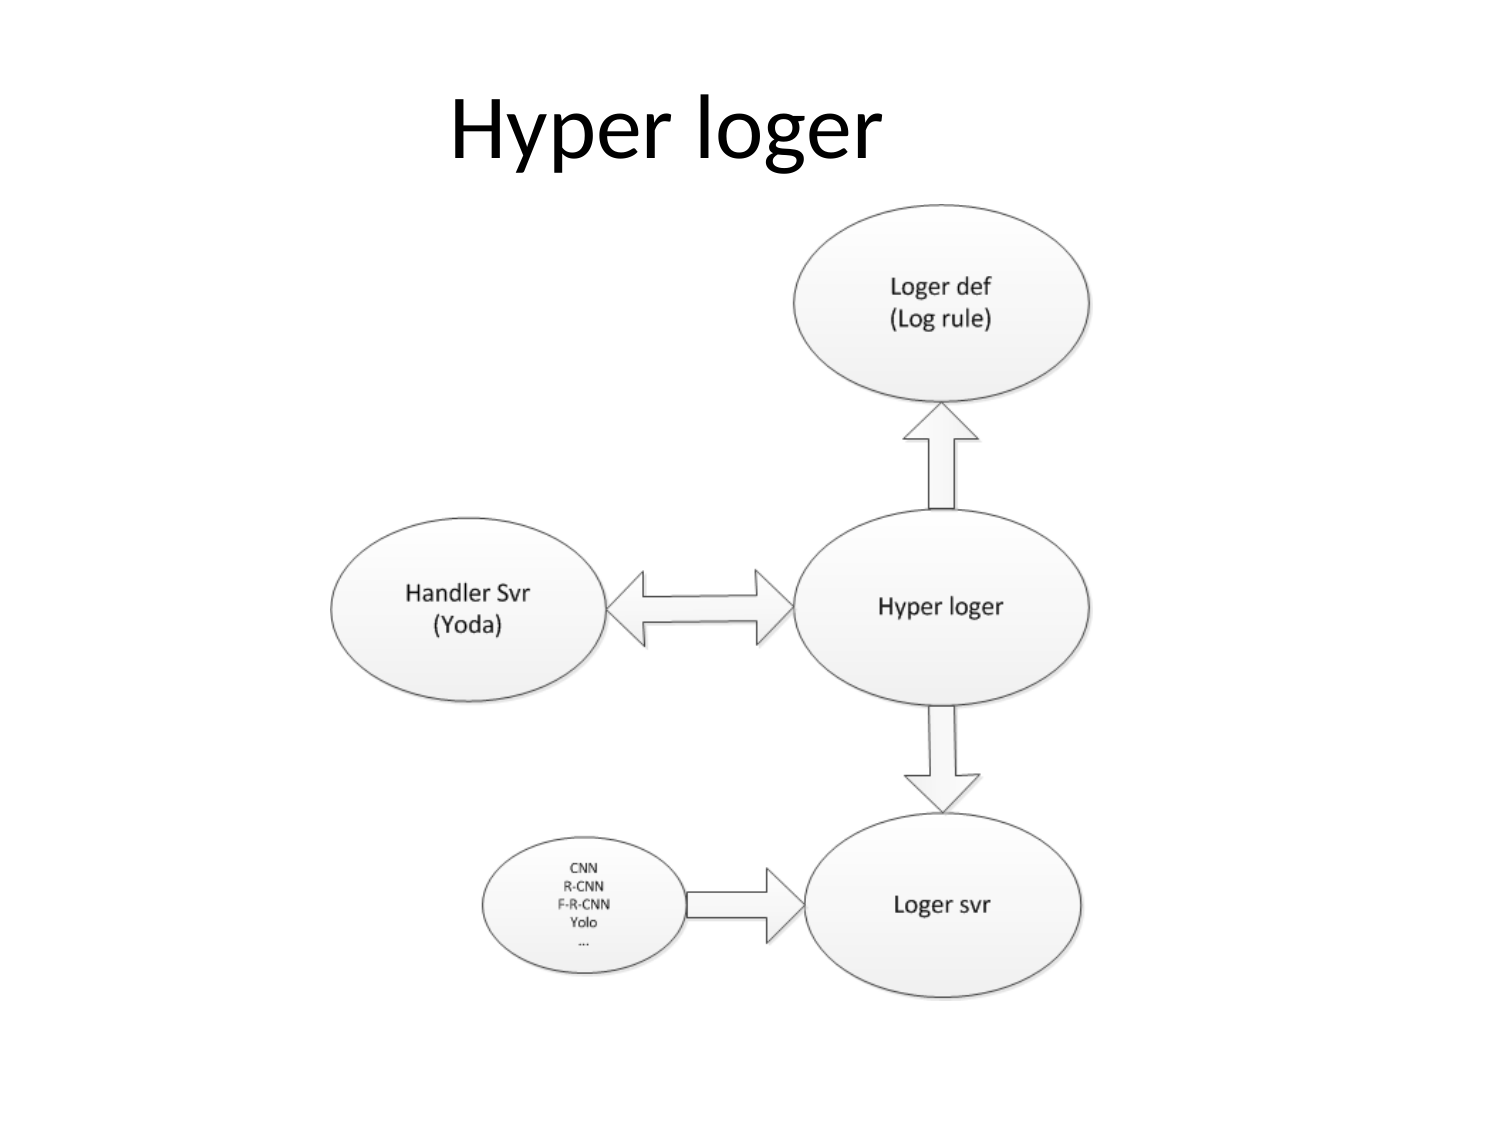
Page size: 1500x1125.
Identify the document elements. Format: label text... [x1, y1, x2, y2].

title Hyper loger [29, 19, 1305, 225]
picture [330, 204, 1093, 1001]
